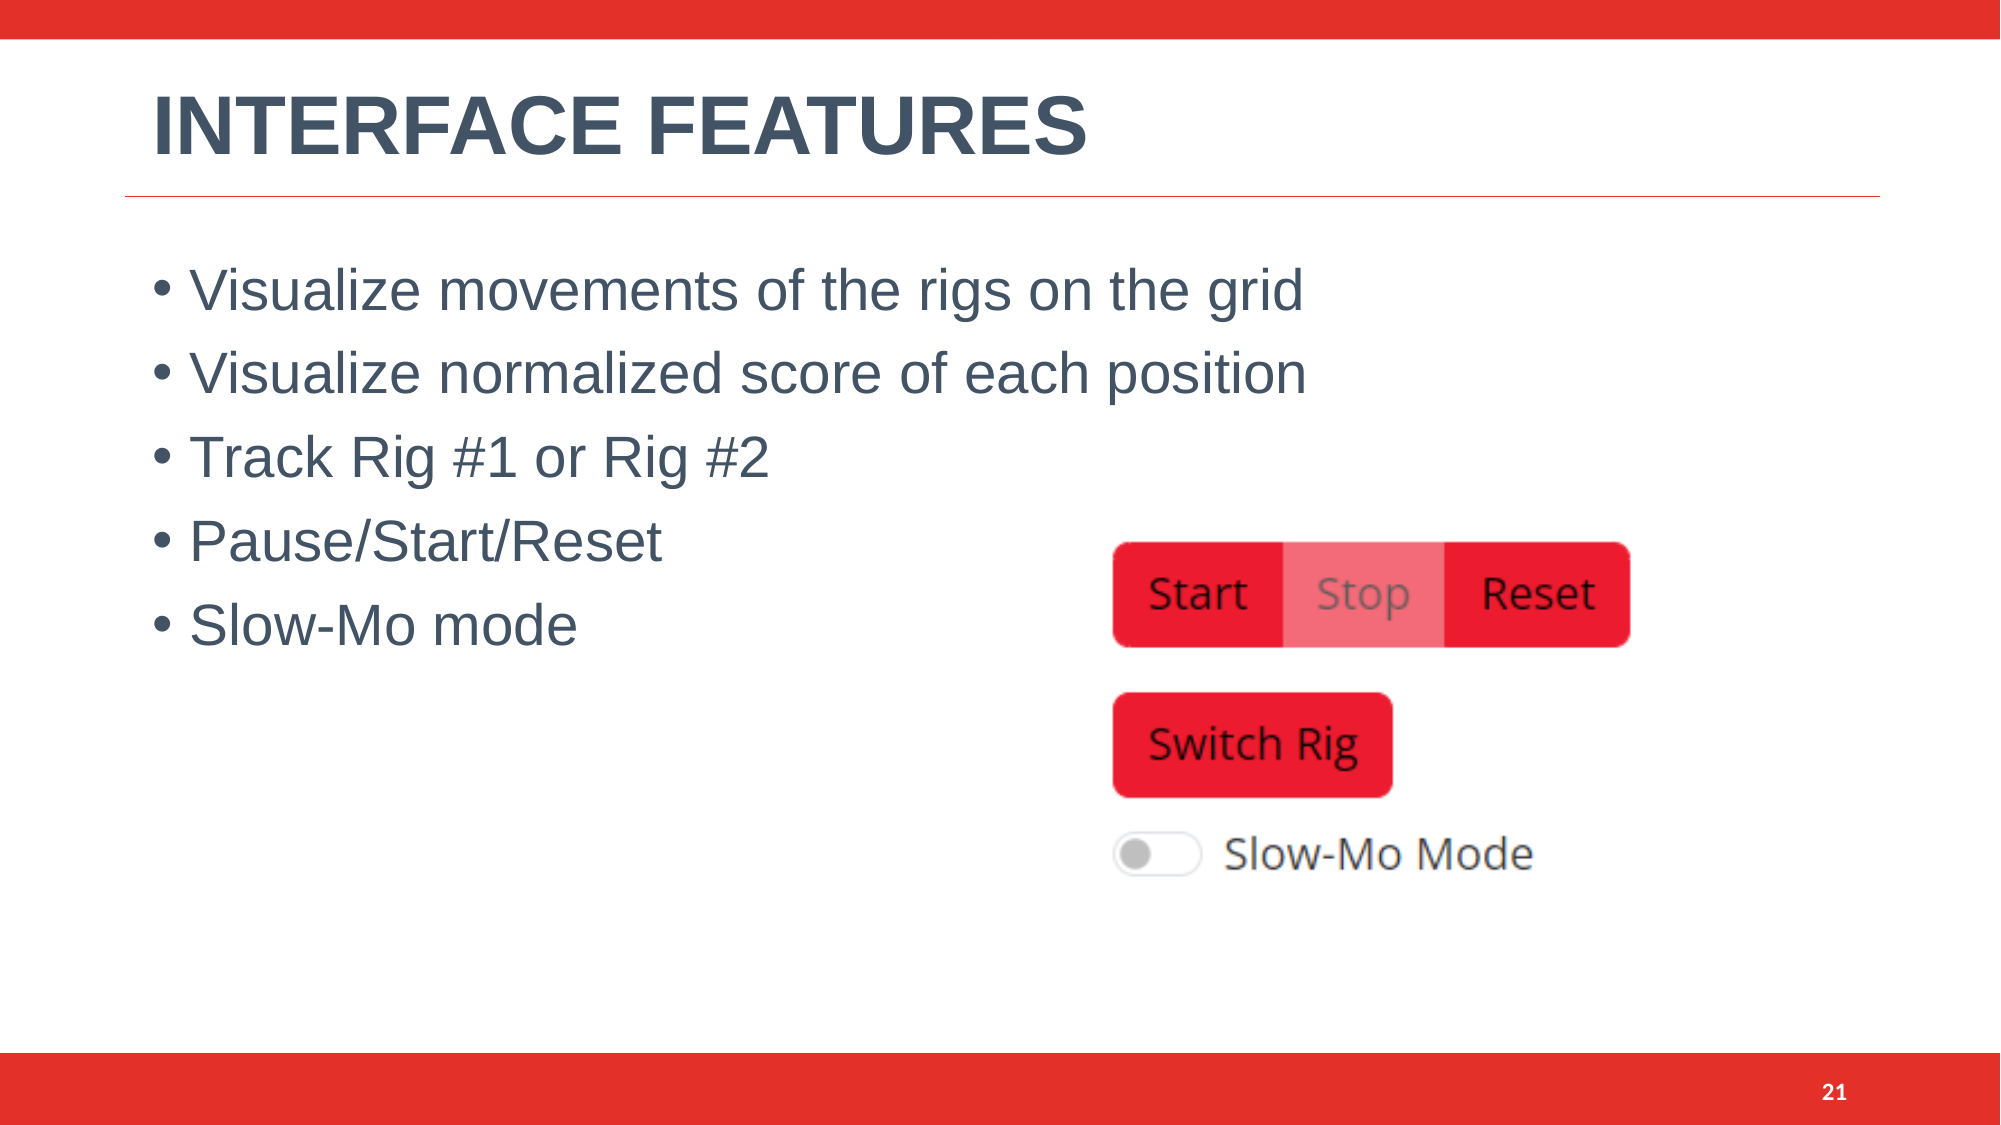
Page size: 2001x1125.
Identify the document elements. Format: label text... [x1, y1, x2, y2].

title Interface Features [137, 59, 1863, 195]
picture [1053, 509, 1772, 895]
slide_number 21 [1412, 1060, 1863, 1120]
list Visualize movements of the rigs on the grid Visualize normalized score of each position Track Rig #1 or Rig #2 Pause/Start/Reset Slow-Mo mode [137, 252, 1863, 1014]
